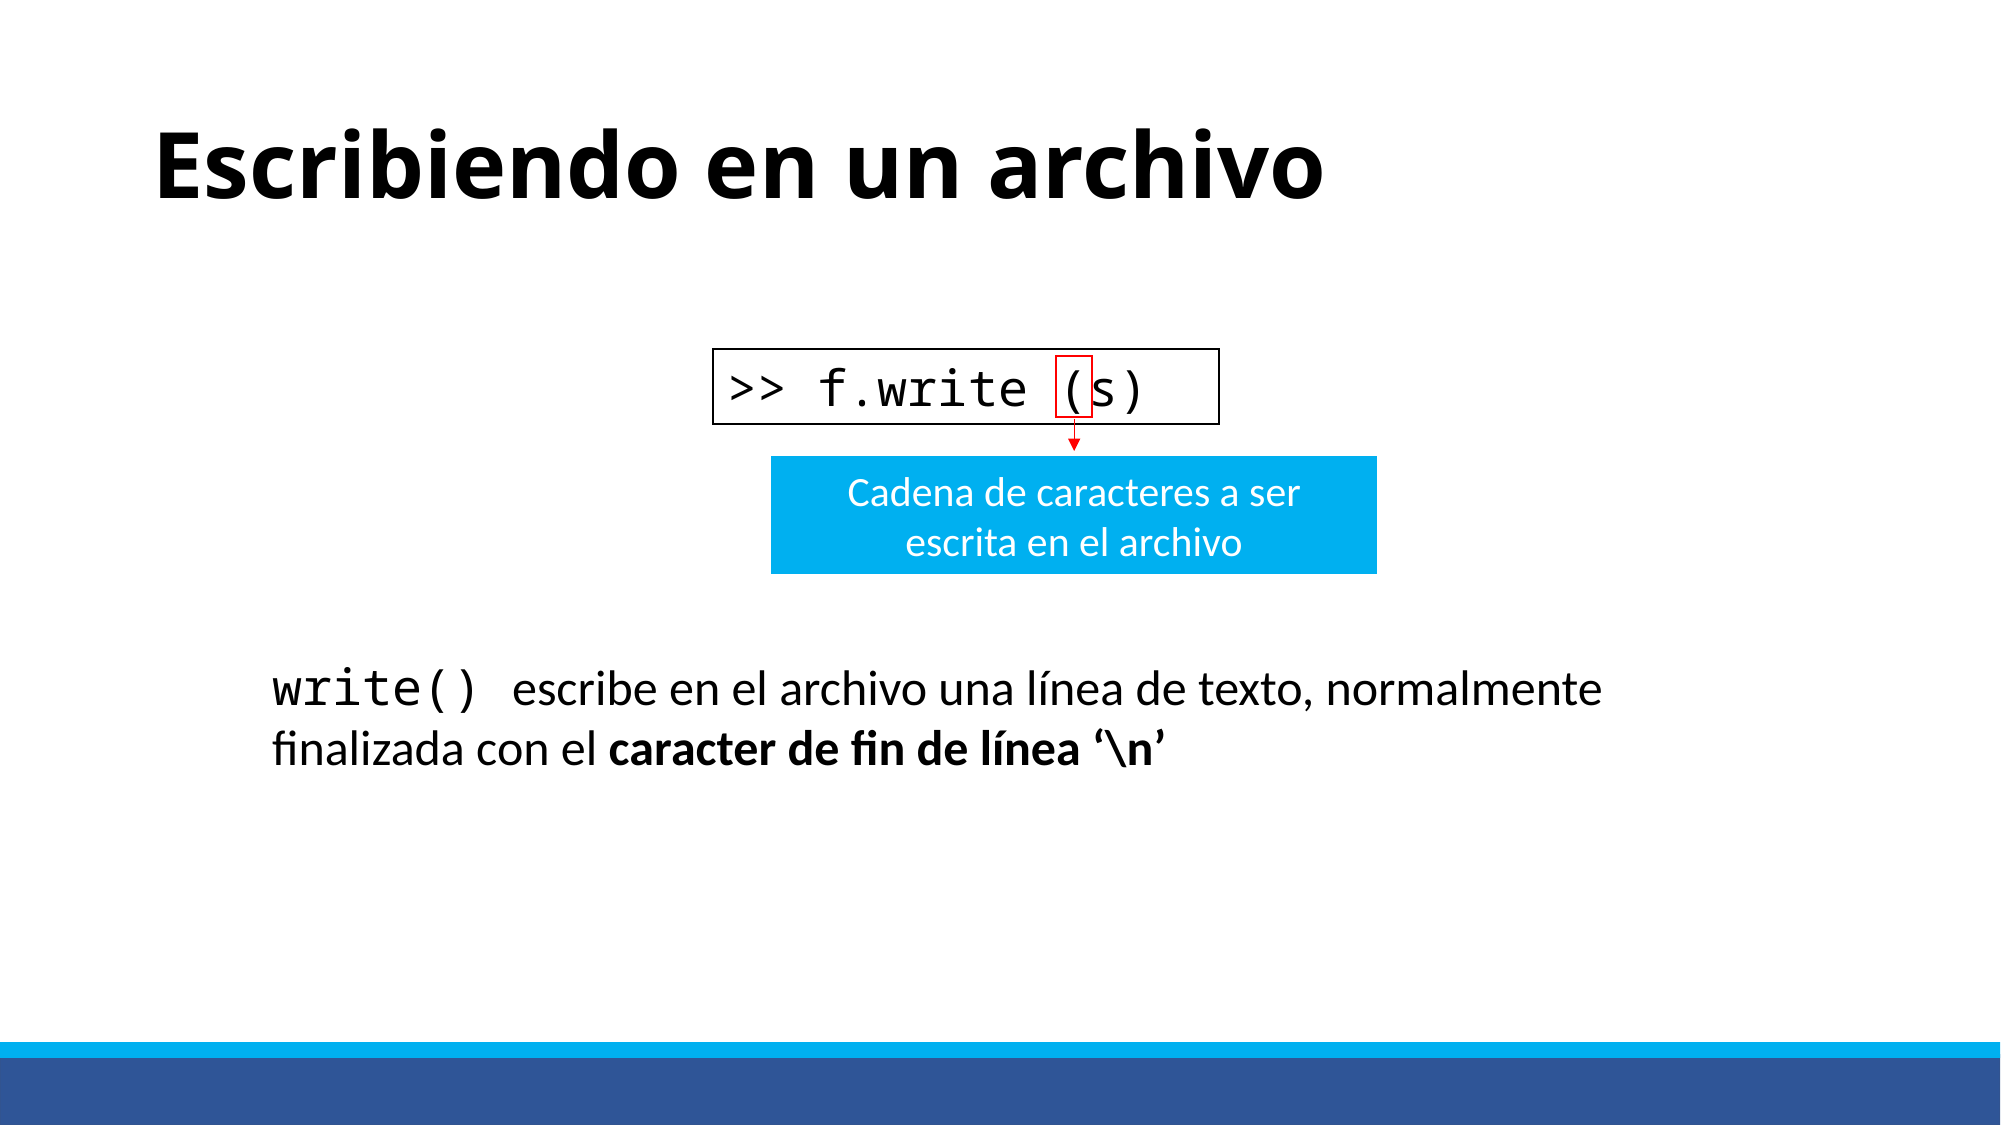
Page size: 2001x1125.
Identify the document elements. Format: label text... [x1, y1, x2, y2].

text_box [772, 356, 1376, 574]
text_box write() escribe en el archivo una línea de texto, normalmente finalizada con el caracter de fin de línea ‘\n’ [257, 648, 1784, 784]
text_box >> f.write (s) [712, 348, 1220, 425]
title Escribiendo en un archivo [137, 59, 1863, 278]
